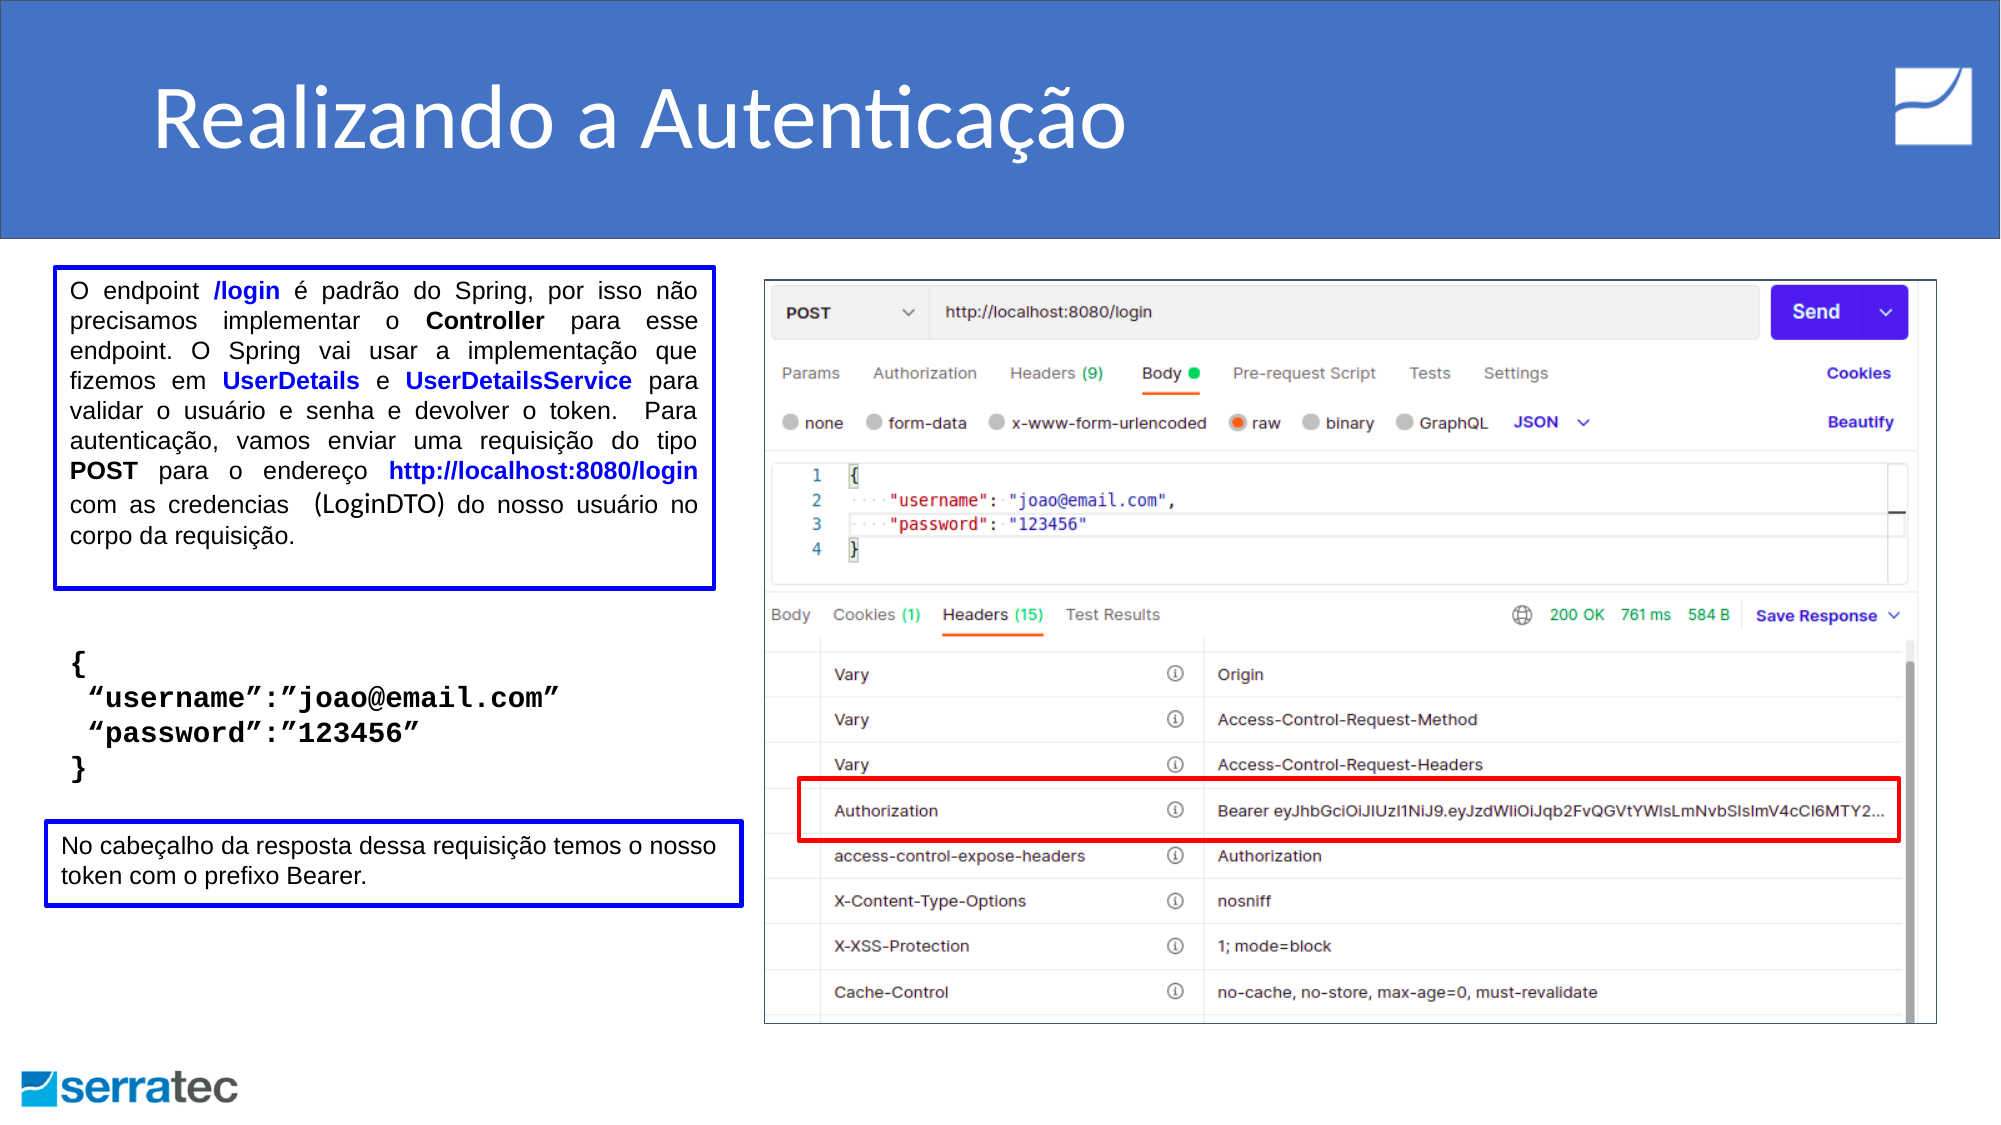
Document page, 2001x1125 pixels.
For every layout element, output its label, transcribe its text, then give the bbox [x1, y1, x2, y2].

picture [14, 1064, 247, 1113]
picture [764, 280, 1936, 1023]
text_box No cabeçalho da resposta dessa requisição temos o nosso token com o prefixo Bearer. [46, 821, 742, 906]
text_box O endpoint /login é padrão do Spring, por isso não precisamos implementar o Controller para esse endpoint. O Spring vai usar a implementação que fizemos em UserDetails e UserDetailsService para validar o usuário e senha e devolver o token. Para autenticação, vamos enviar uma requisição do tipo POST para o endereço http://localhost:8080/login com as credencias (LoginDTO) do nosso usuário no corpo da requisição. [55, 267, 714, 589]
picture [1895, 65, 1976, 148]
title Realizando a Autenticação [137, 9, 1863, 228]
text_box { “username”:”joao@email.com” “password”:”123456” } [55, 628, 672, 799]
